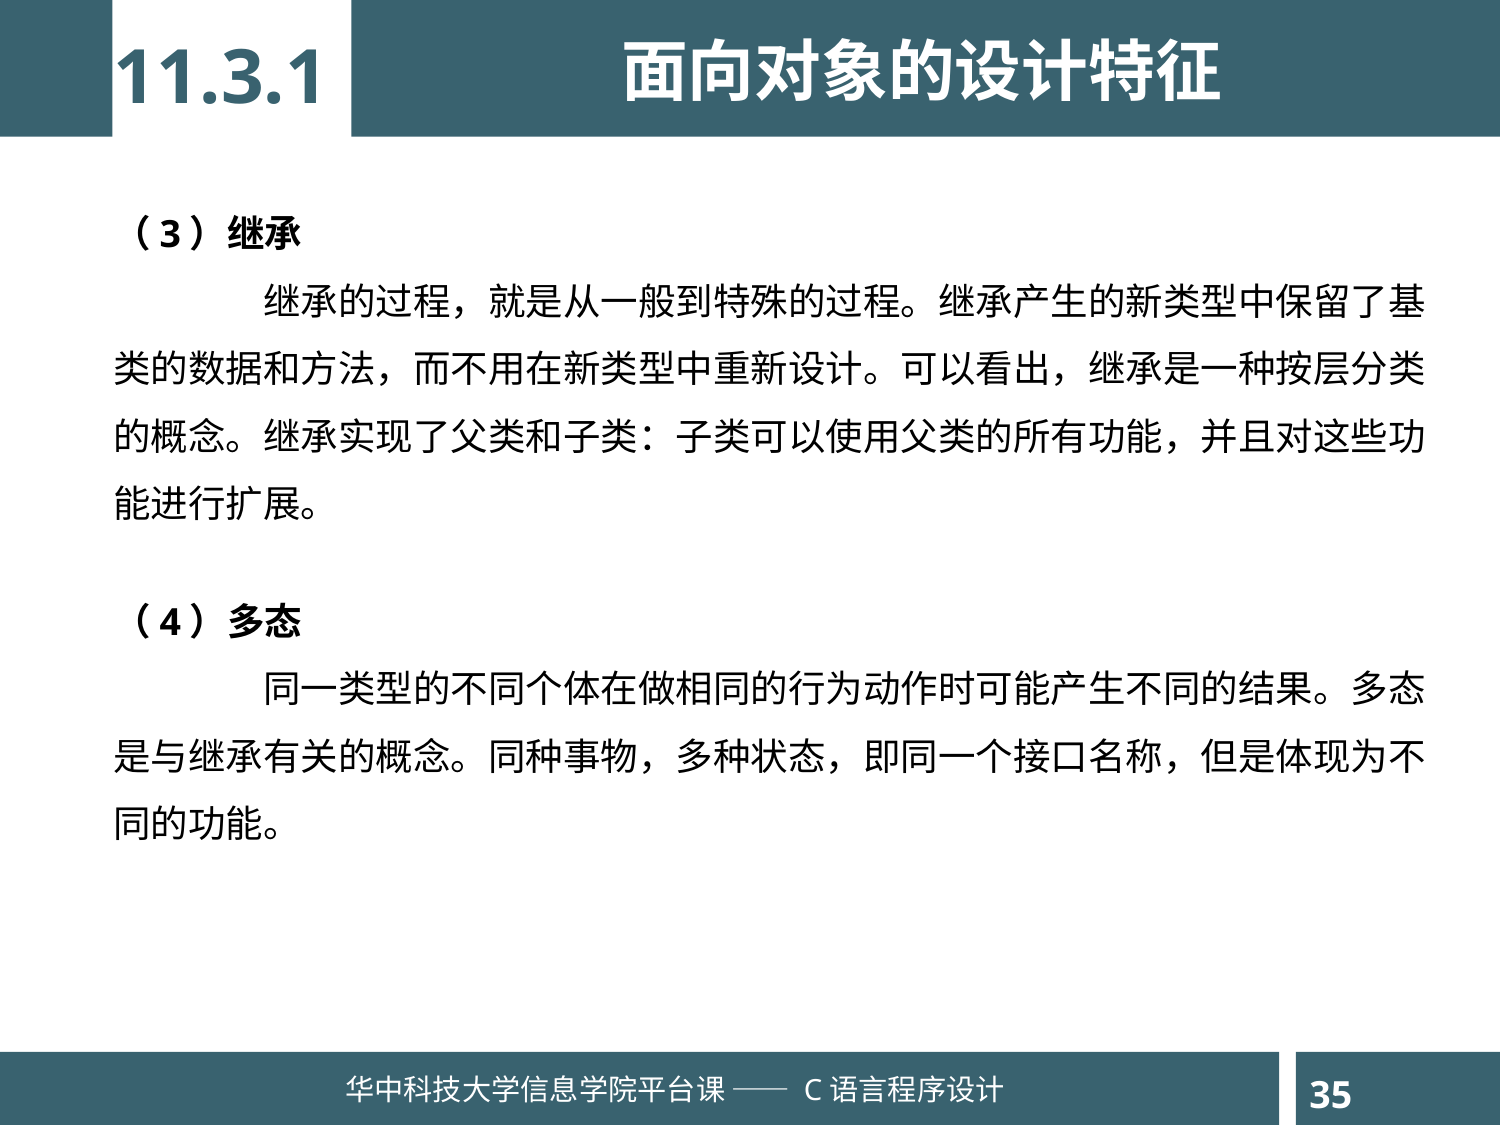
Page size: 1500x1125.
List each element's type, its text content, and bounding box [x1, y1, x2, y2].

text_box 面向对象的设计特征 [433, 21, 1410, 117]
text_box （4）多态 同一类型的不同个体在做相同的行为动作时可能产生不同的结果。多态是与继承有关的概念。同种事物，多种状态，即同一个接口名称，但是体现为不同的功能。 [98, 567, 1454, 853]
text_box 11.3.1 [98, 21, 344, 127]
text_box （3）继承 继承的过程，就是从一般到特殊的过程。继承产生的新类型中保留了基类的数据和方法，而不用在新类型中重新设计。可以看出，继承是一种按层分类的概念。继承实现了父类和子类：子类可以使用父类的所有功能，并且对这些功能进行扩展。 [98, 180, 1454, 533]
